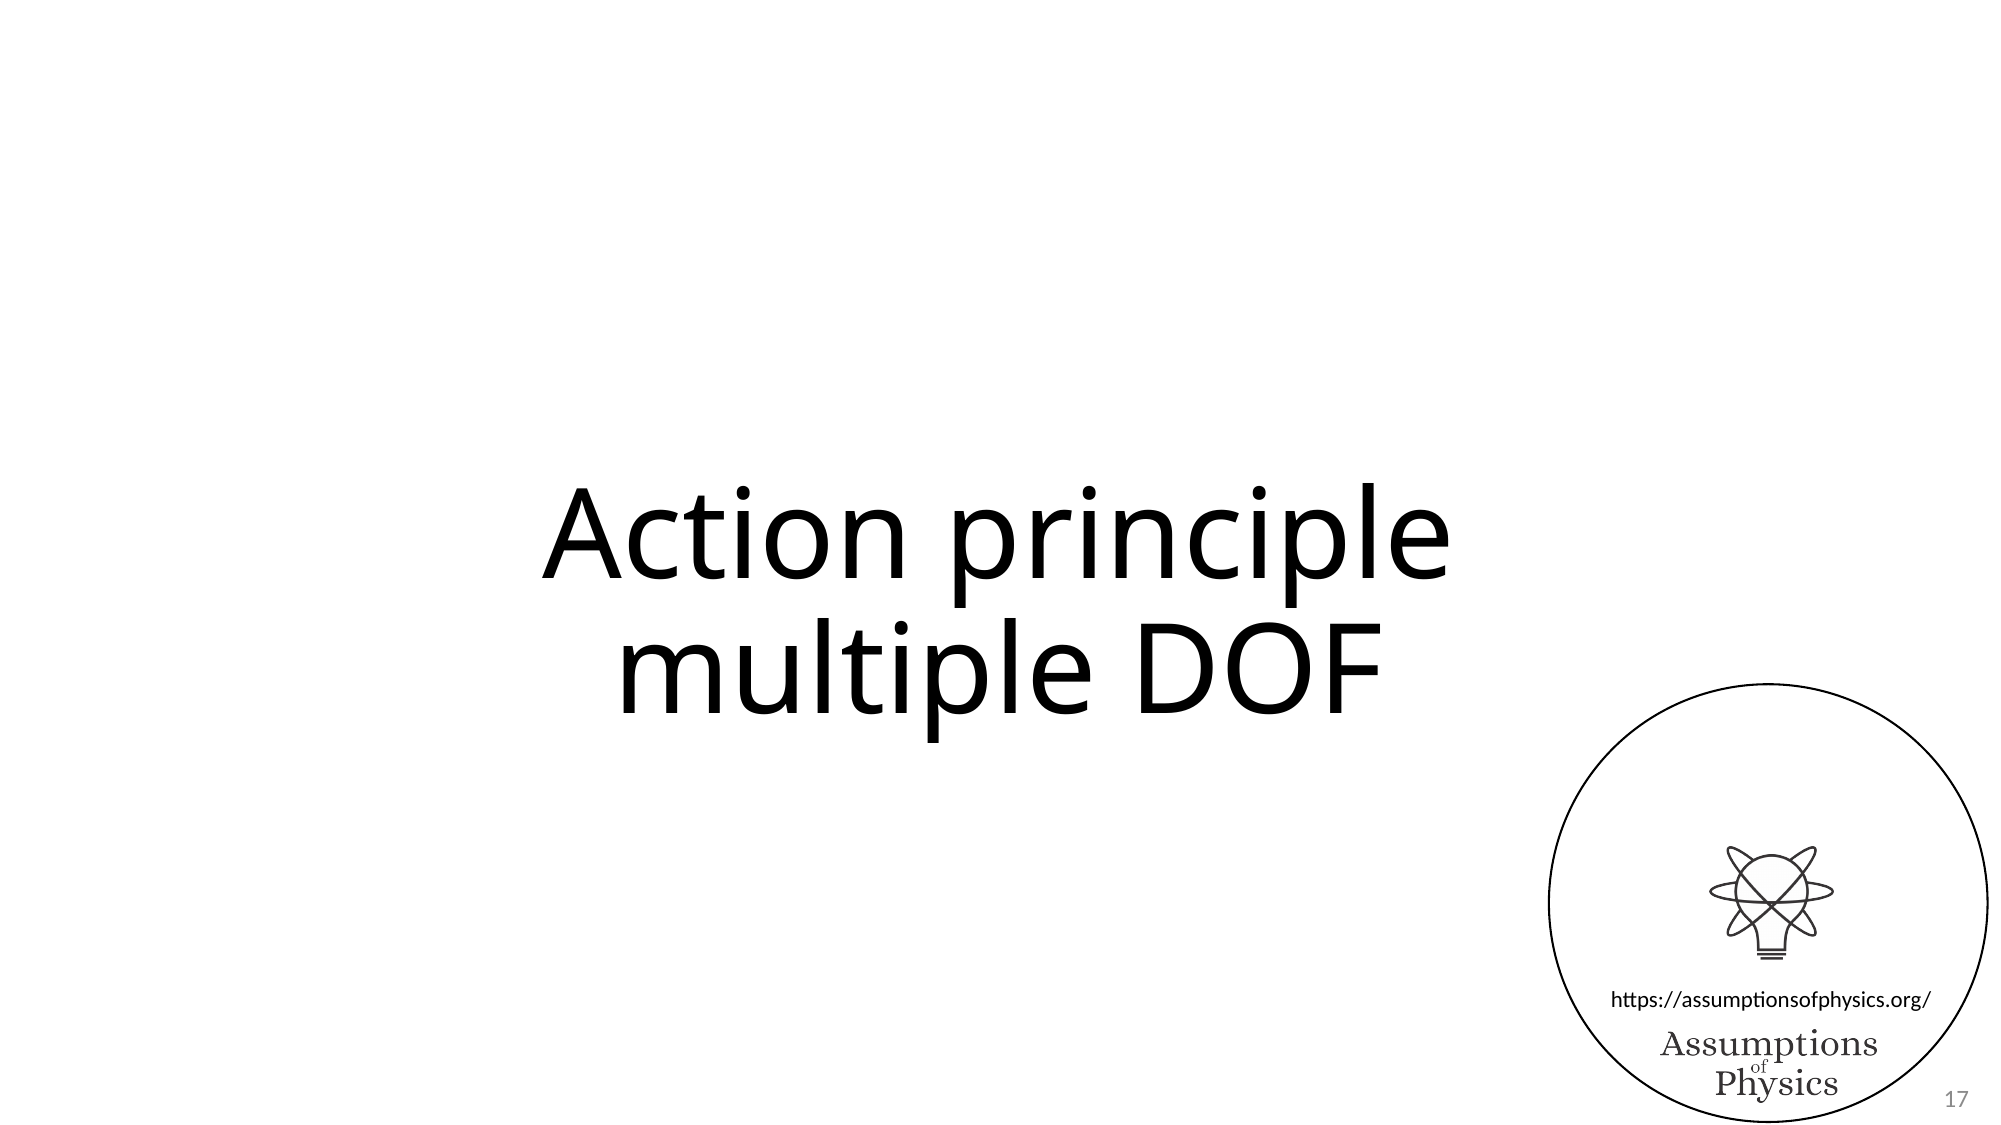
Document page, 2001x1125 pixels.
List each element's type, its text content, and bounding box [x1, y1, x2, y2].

picture [1660, 1029, 1877, 1103]
title Action principle multiple DOF [136, 280, 1862, 749]
picture [1709, 846, 1834, 960]
slide_number 17 [1893, 1078, 1985, 1116]
